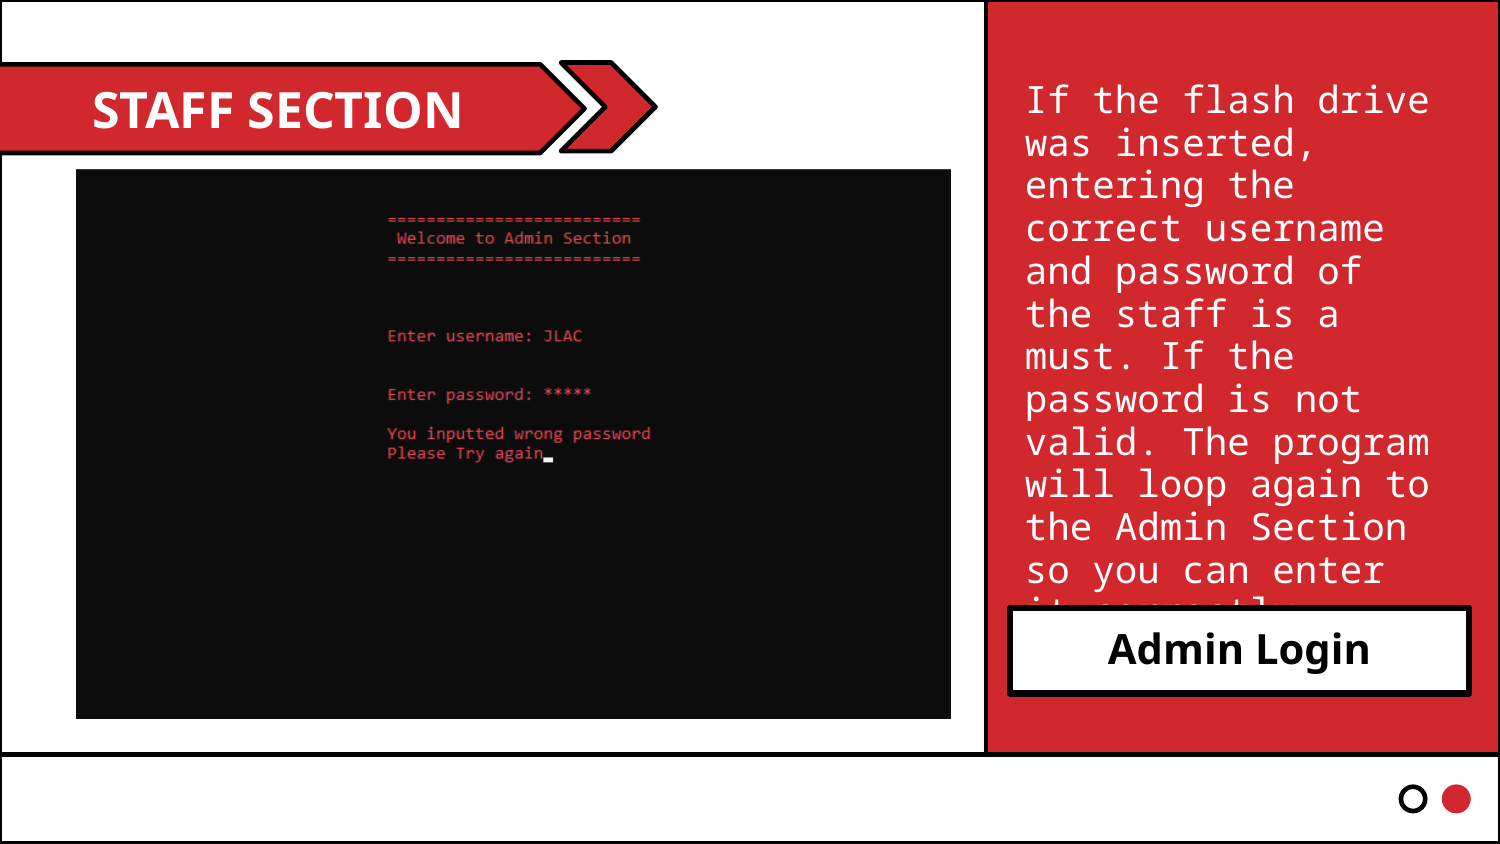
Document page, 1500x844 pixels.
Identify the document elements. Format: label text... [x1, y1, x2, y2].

text_box STAFF SECTION [0, 64, 585, 153]
list If the flash drive was inserted, entering the correct username and password of the staff is a must. If the password is not valid. The program will loop again to the Admin Section so you can enter it correctly. [1009, 64, 1465, 608]
text_box [560, 62, 656, 152]
picture [76, 168, 951, 719]
title Admin Login [1009, 608, 1470, 694]
